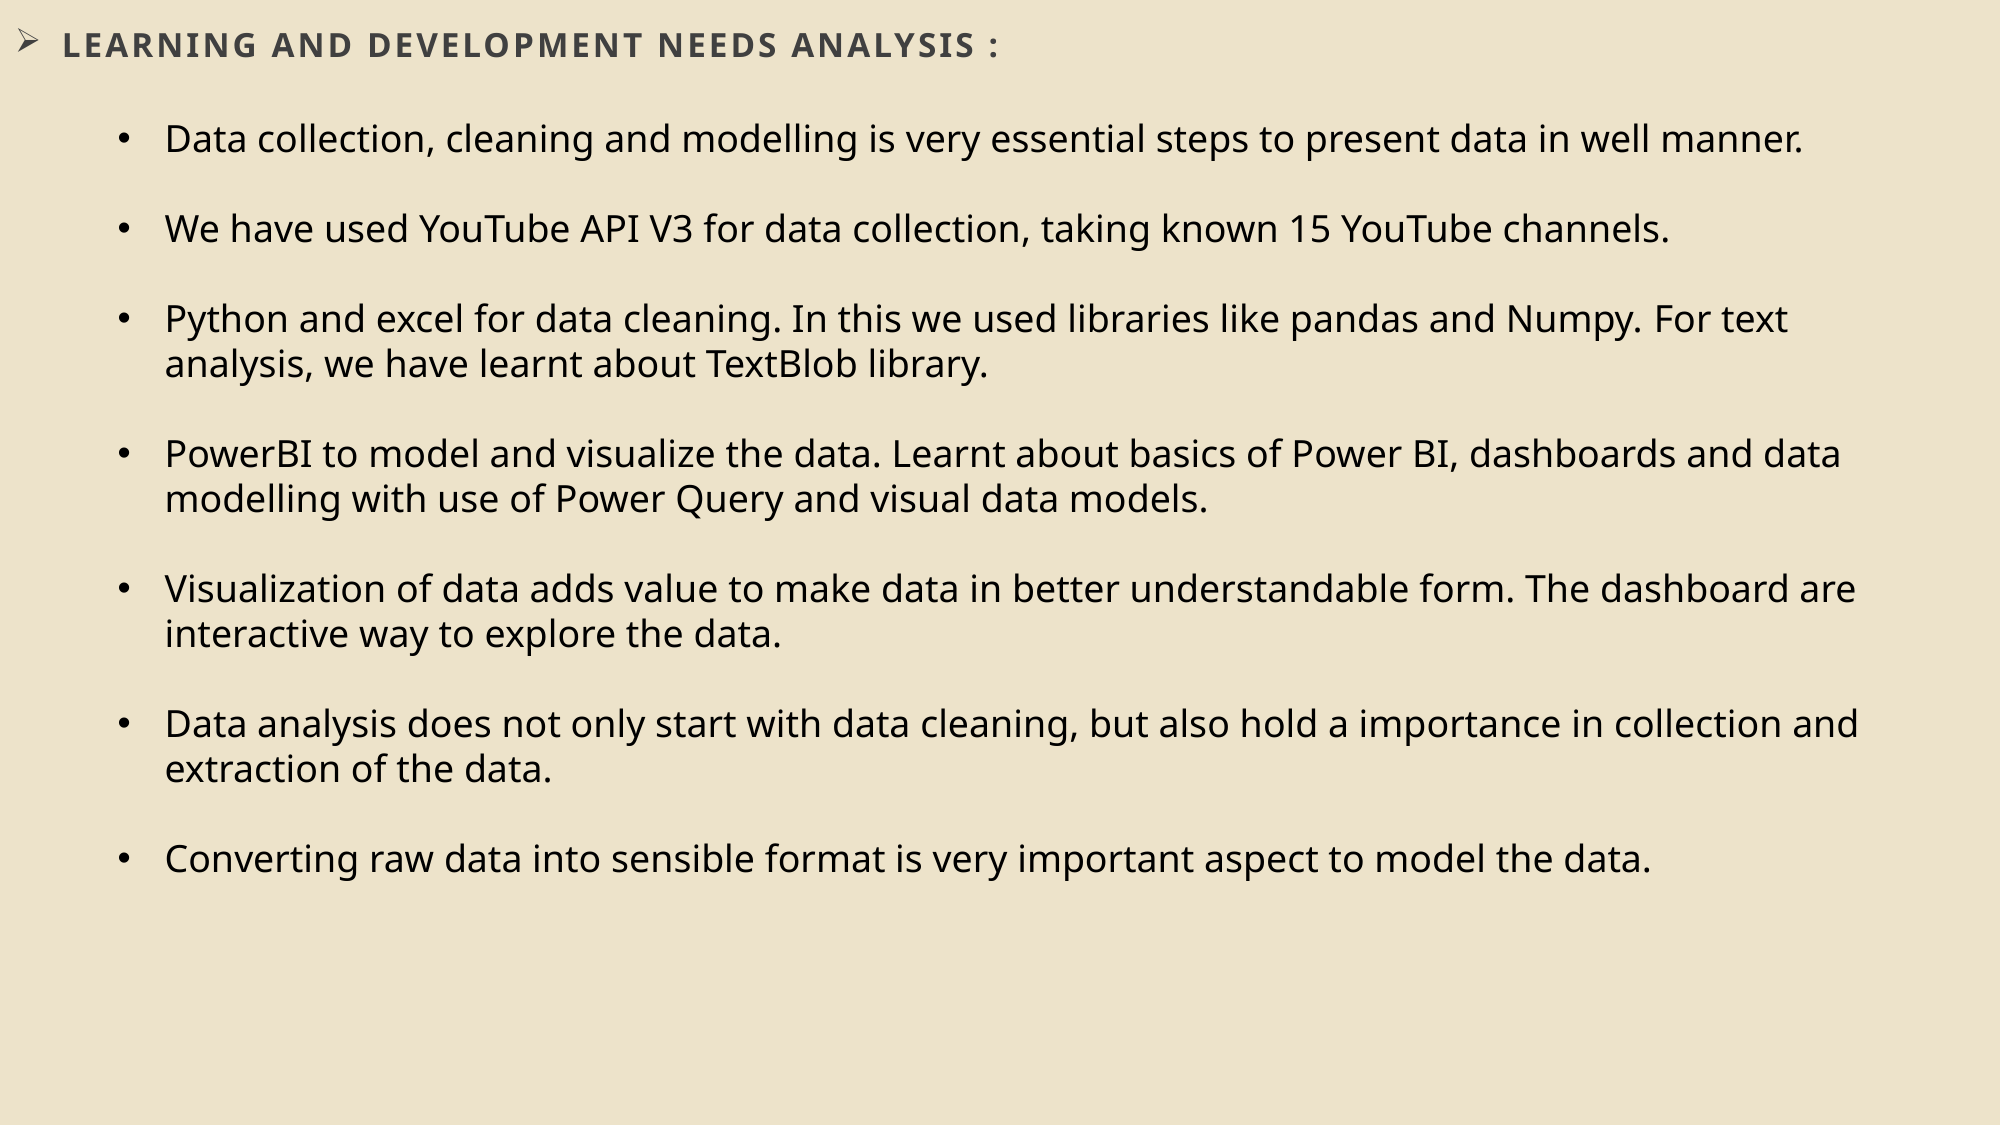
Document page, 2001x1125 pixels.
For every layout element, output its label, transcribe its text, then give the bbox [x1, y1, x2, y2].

title Learning and Development needs analysis : [0, 0, 2000, 72]
text_box Data collection, cleaning and modelling is very essential steps to present data in well manner. We have used YouTube API V3 for data collection, taking known 15 YouTube channels. Python and excel for data cleaning. In this we used libraries like pandas and Numpy. For text analysis, we have learnt about TextBlob library. PowerBI to model and visualize the data. Learnt about basics of Power BI, dashboards and data modelling with use of Power Query and visual data models. Visualization of data adds value to make data in better understandable form. The dashboard are interactive way to explore the data. Data analysis does not only start with data cleaning, but also hold a importance in collection and extraction of the data. Converting raw data into sensible format is very important aspect to model the data. [102, 107, 1897, 888]
